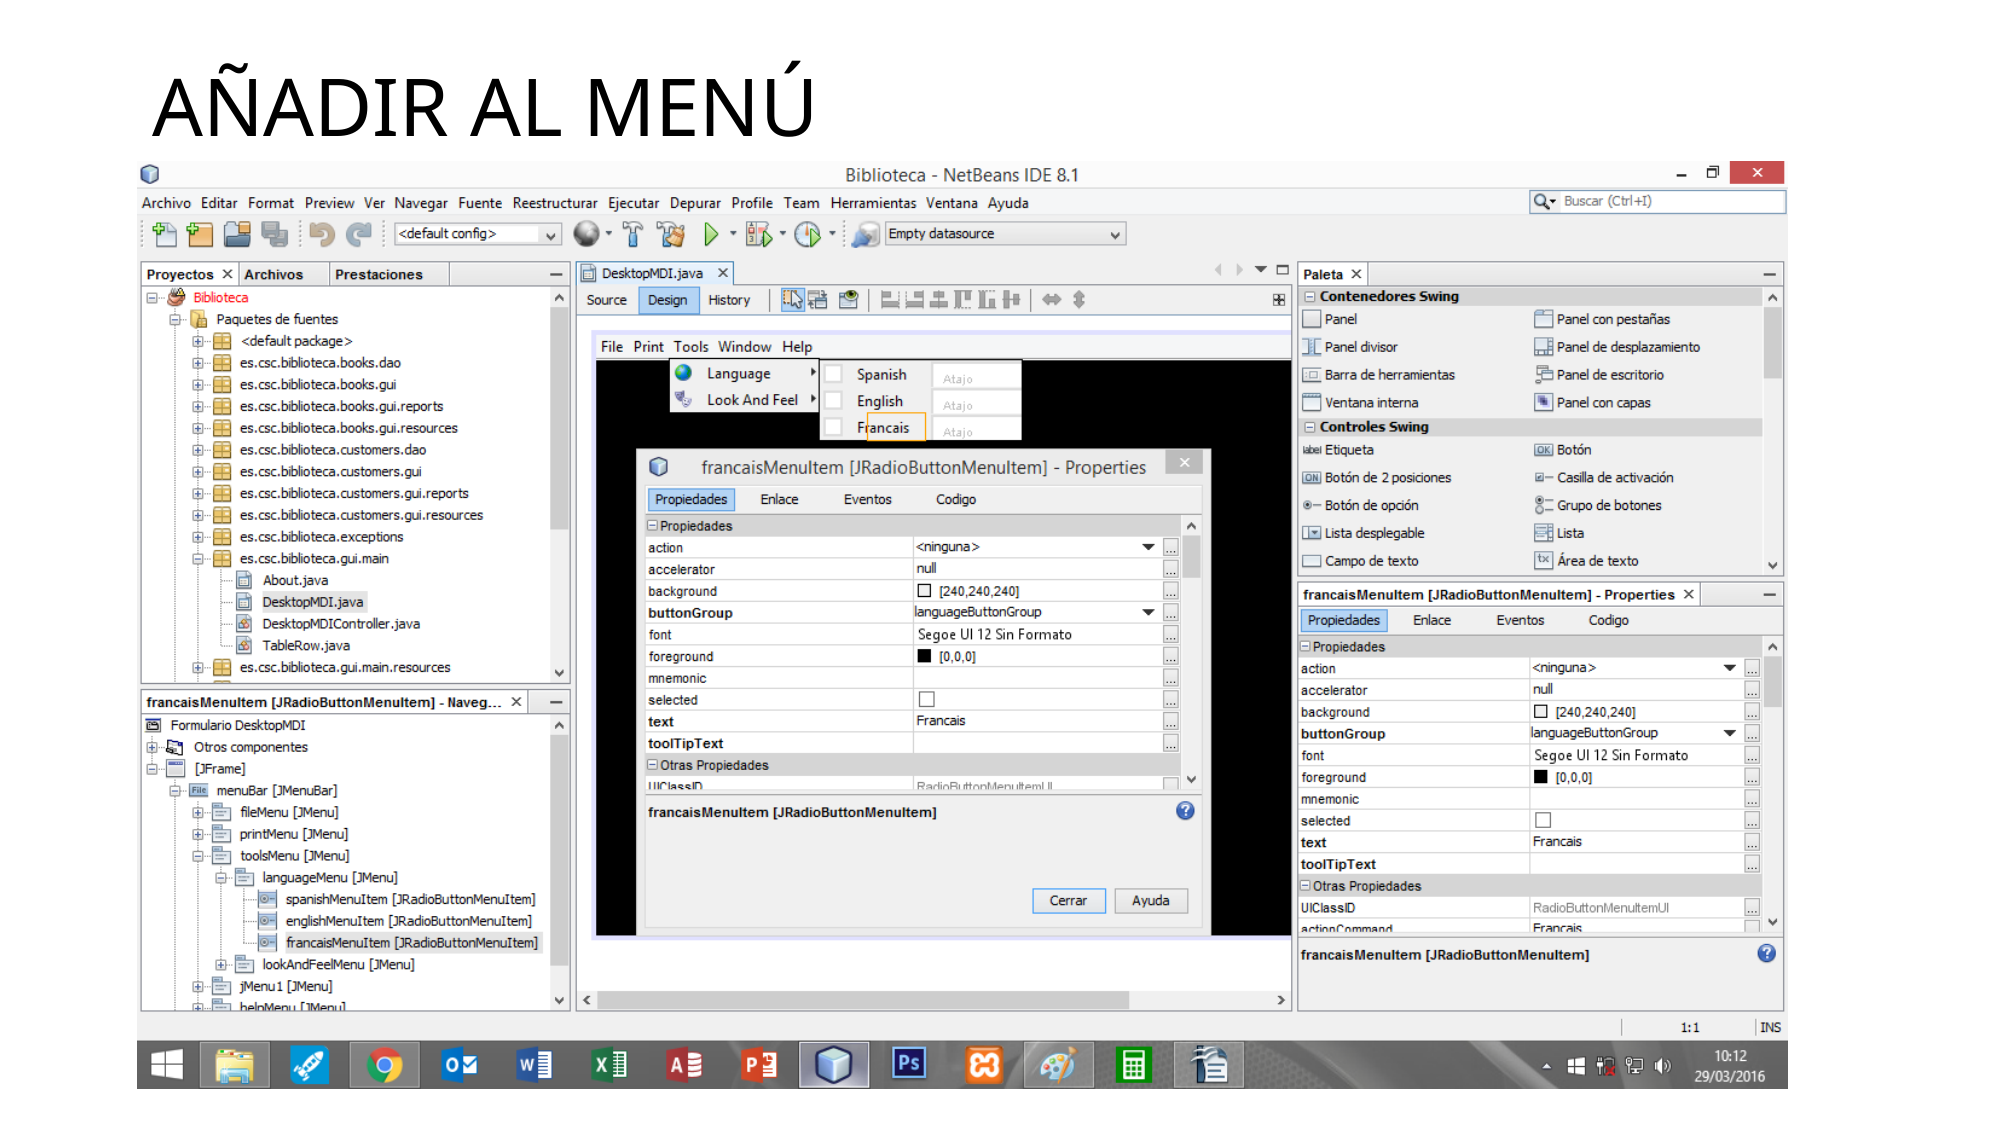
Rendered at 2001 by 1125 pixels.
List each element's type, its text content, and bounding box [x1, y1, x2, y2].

picture [137, 161, 1788, 1090]
title AÑADIR AL MENÚ [137, 59, 1863, 162]
